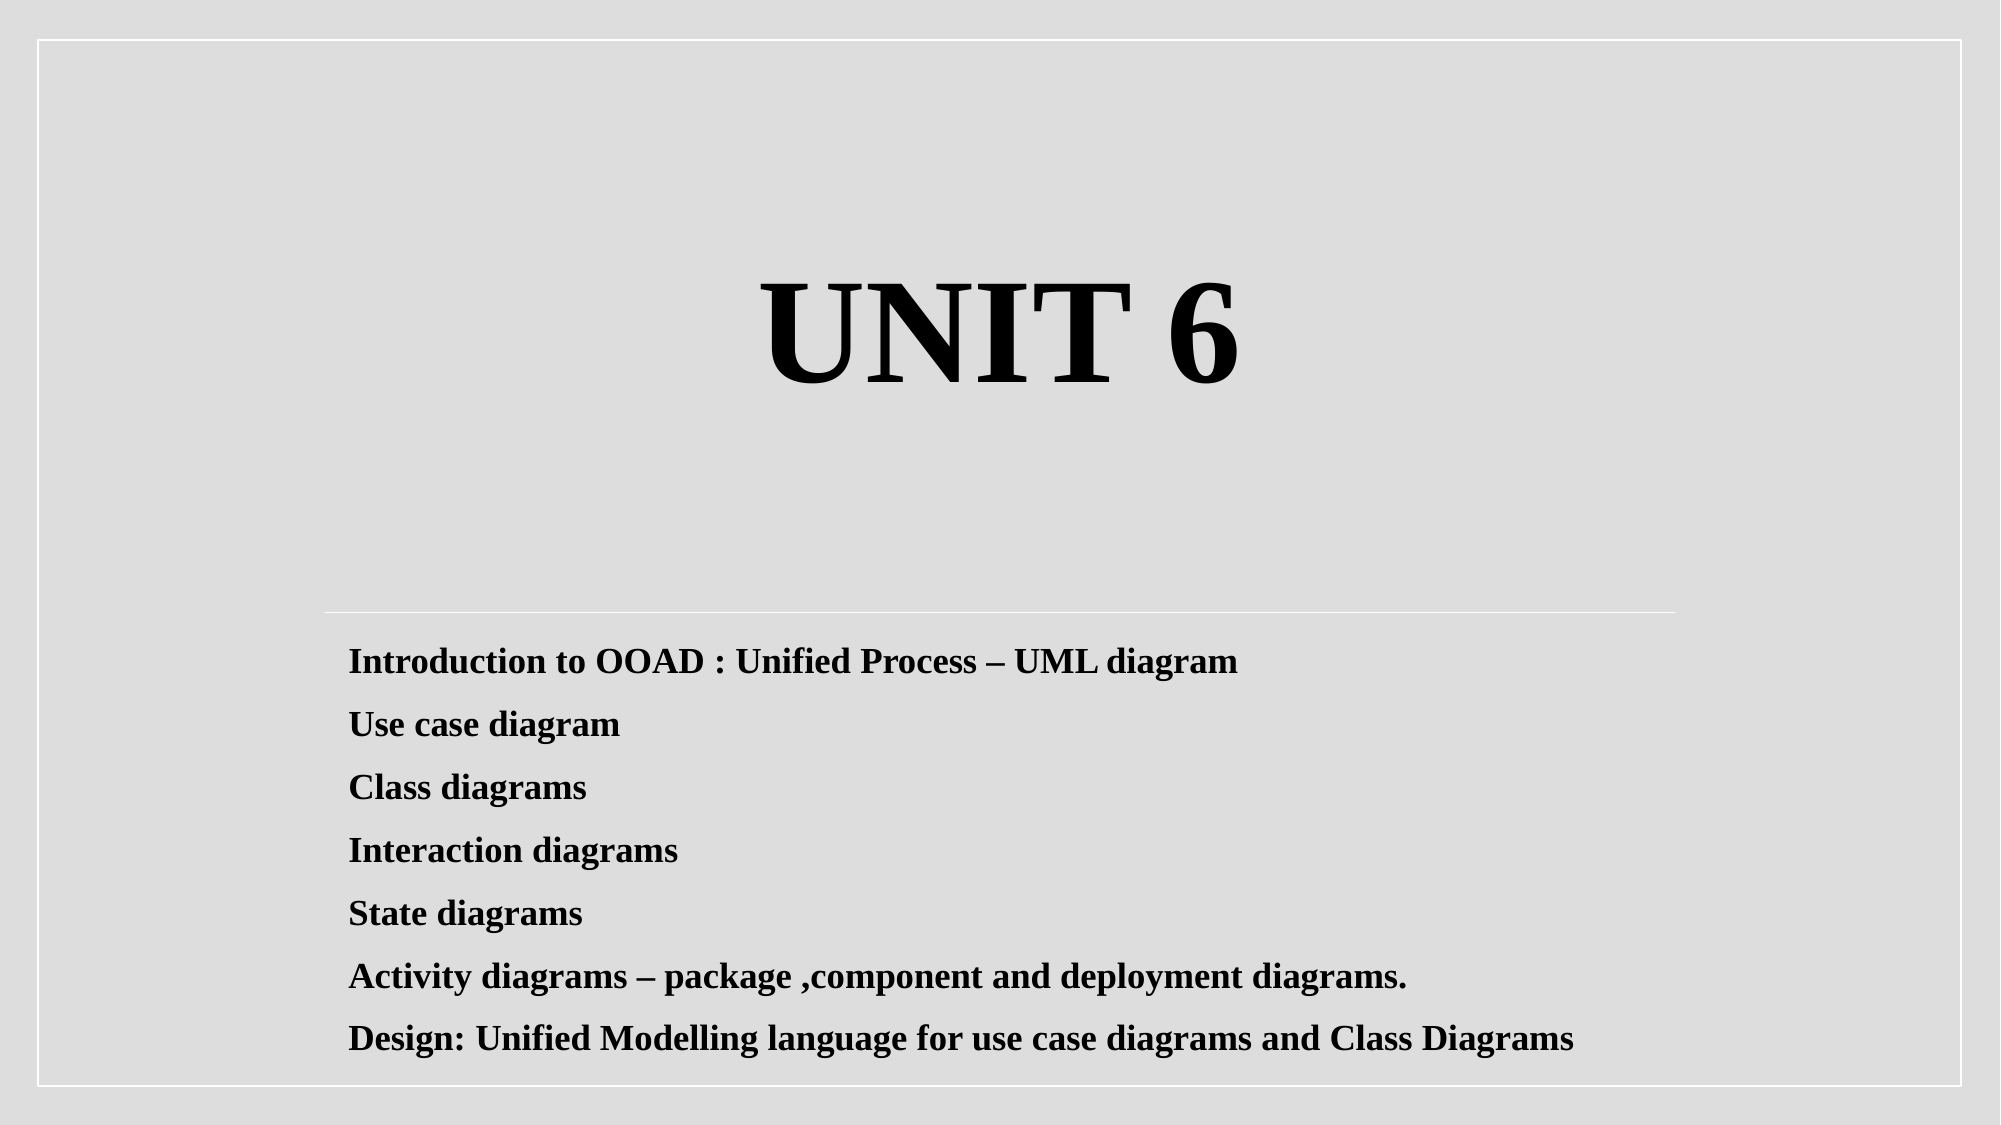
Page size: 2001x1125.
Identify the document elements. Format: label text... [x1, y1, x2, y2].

title Unit 6 [182, 144, 1818, 421]
subtitle Introduction to OOAD : Unified Process – UML diagram Use case diagram Class diagrams Interaction diagrams State diagrams Activity diagrams – package ,component and deployment diagrams. Design: Unified Modelling language for use case diagrams and Class Diagrams [280, 634, 1719, 1067]
